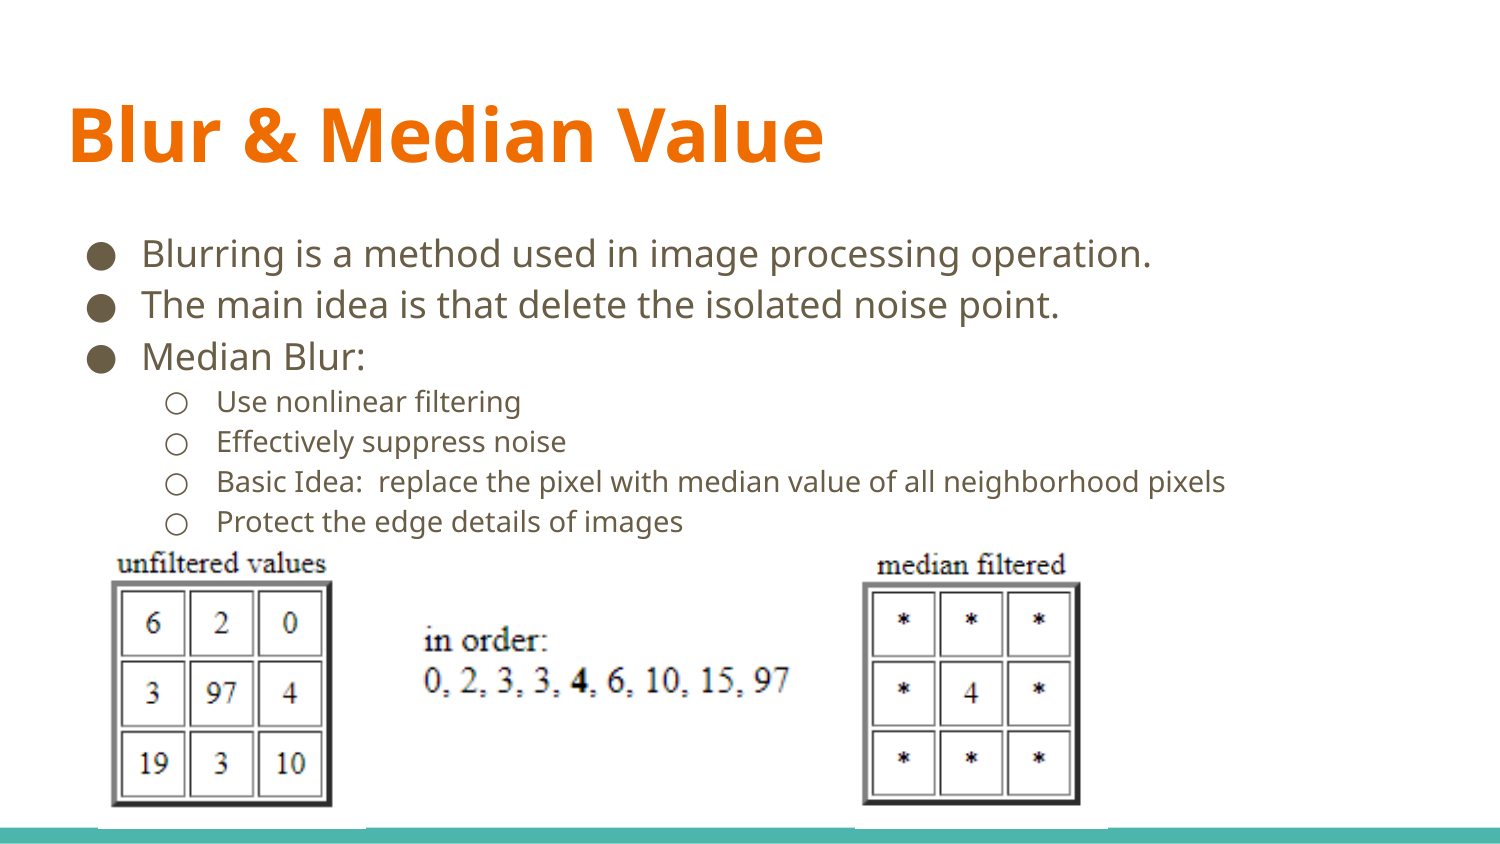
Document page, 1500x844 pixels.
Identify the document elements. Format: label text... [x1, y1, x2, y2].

picture [98, 540, 366, 829]
title Blur & Median Value [51, 72, 1449, 189]
picture [855, 540, 1108, 829]
list Blurring is a method used in image processing operation. The main idea is that delete the isolated noise point. Median Blur: Use nonlinear filtering Effectively suppress noise Basic Idea: replace the pixel with median value of all neighborhood pixels Protect the edge details of images [51, 207, 1449, 750]
picture [408, 615, 823, 723]
